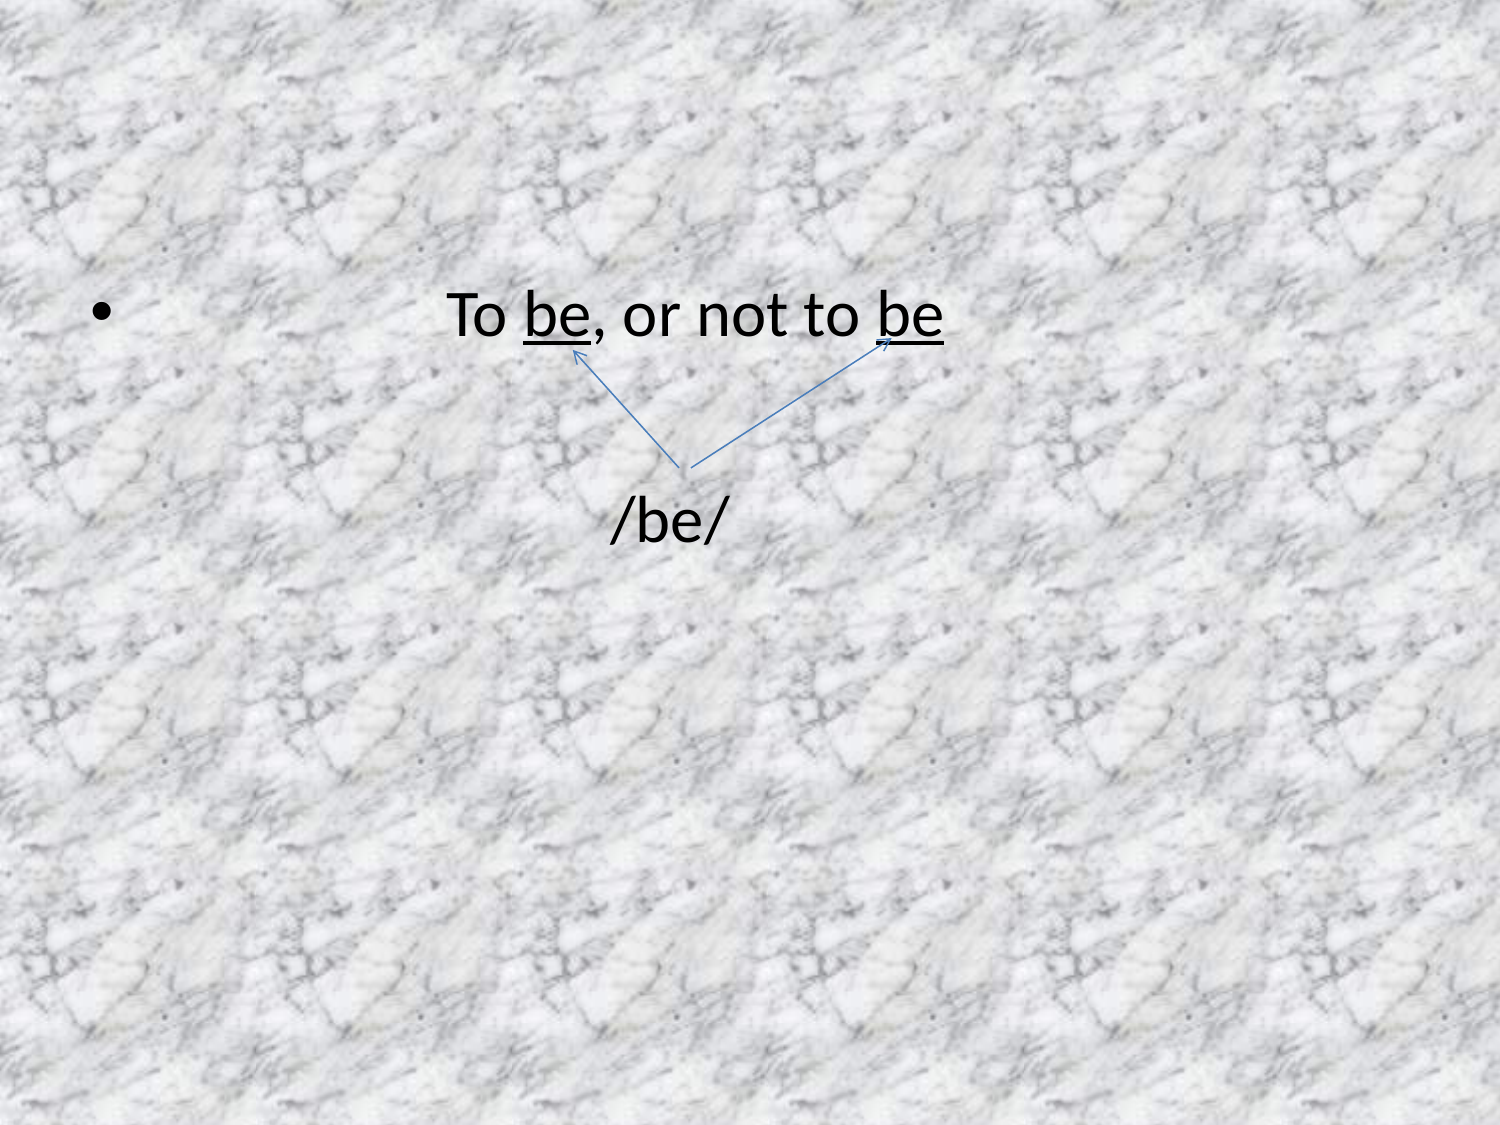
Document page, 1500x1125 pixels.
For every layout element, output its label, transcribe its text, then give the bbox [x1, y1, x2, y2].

text_box /be/ [100, 467, 1451, 579]
list To be, or not to be [75, 262, 1425, 374]
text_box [690, 337, 892, 469]
picture [0, 0, 1500, 1125]
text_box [572, 349, 680, 469]
